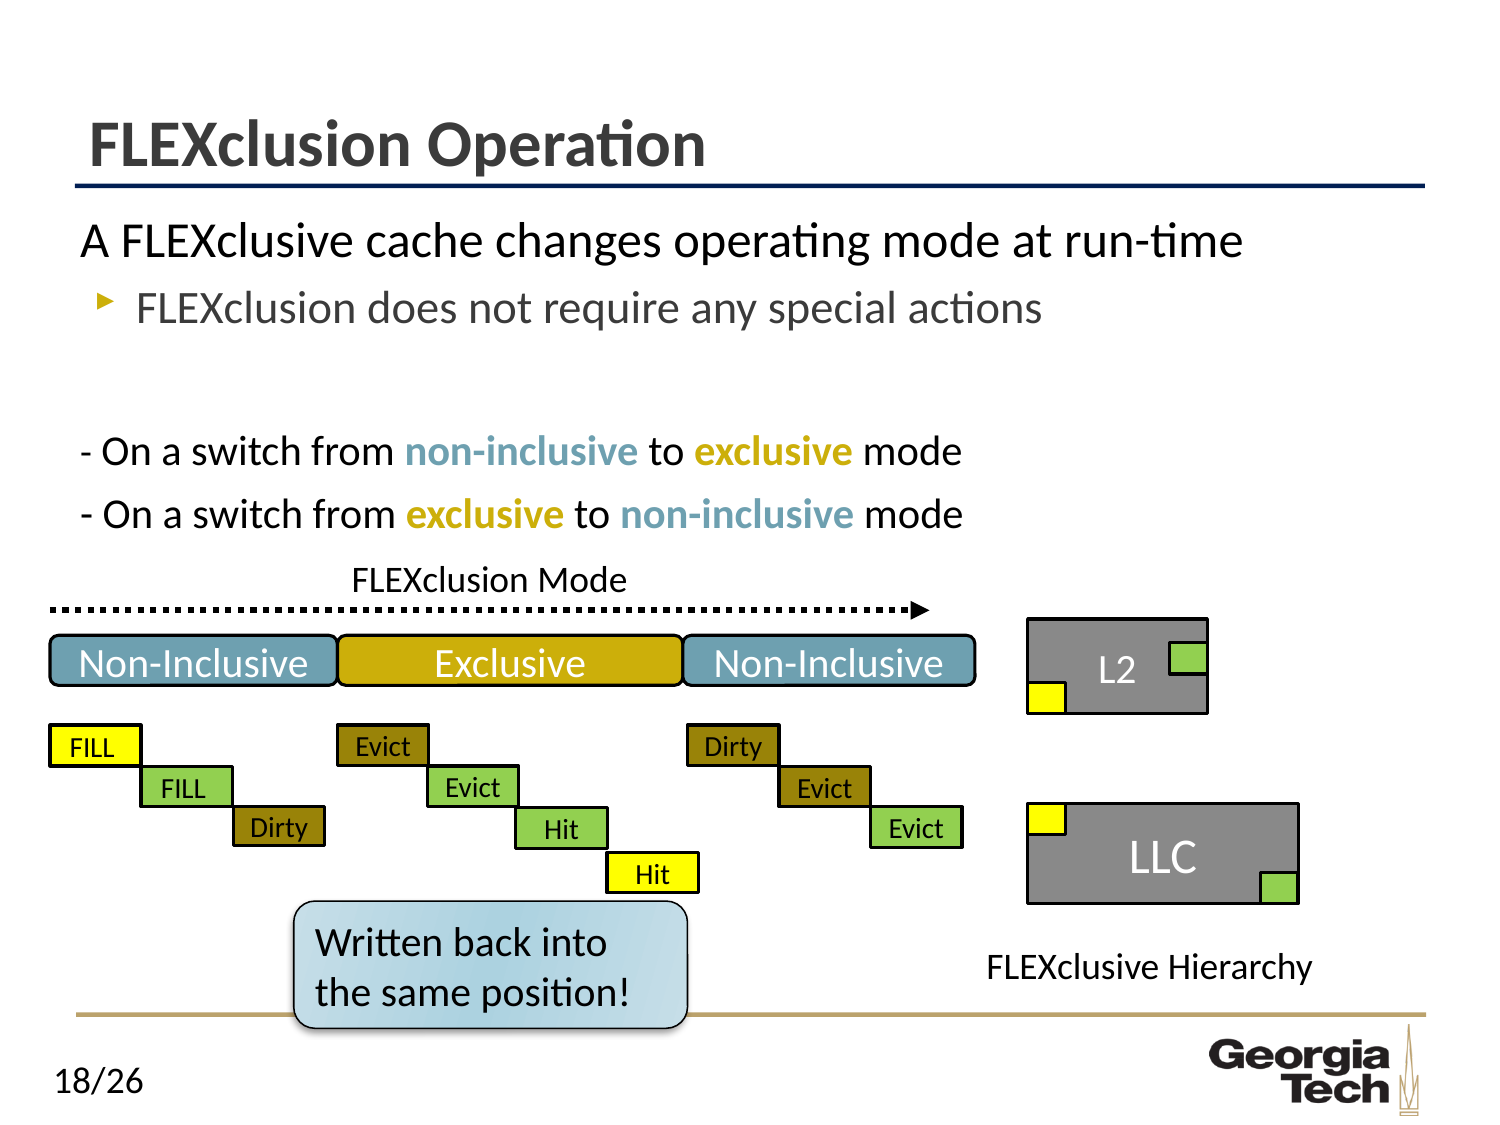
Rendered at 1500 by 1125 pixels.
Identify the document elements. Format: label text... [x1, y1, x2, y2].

text_box [1026, 681, 1067, 715]
text_box Evict [336, 723, 430, 767]
text_box Dirty [686, 723, 781, 767]
text_box Dirty [232, 805, 326, 847]
text_box FILL [48, 723, 143, 768]
text_box Evict [426, 764, 520, 808]
text_box [1168, 641, 1209, 676]
text_box Hit [514, 806, 609, 850]
text_box Non-Inclusive [48, 633, 337, 687]
text_box Evict [777, 765, 872, 808]
list A FLEXclusive cache changes operating mode at run-time FLEXclusion does not require any special actions - On a switch from non-inclusive to exclusive mode - On a switch from exclusive to non-inclusive mode [37, 200, 1425, 548]
text_box L2 [1026, 617, 1209, 715]
text_box FLEXclusive Hierarchy [907, 934, 1393, 995]
text_box Hit [605, 851, 700, 894]
text_box Exclusive [335, 633, 683, 687]
text_box FLEXclusion Mode [49, 547, 930, 608]
text_box LLC [1026, 802, 1300, 905]
picture [1209, 1024, 1425, 1116]
text_box Written back into the same position! [292, 900, 689, 1030]
text_box Non-Inclusive [681, 633, 977, 687]
text_box FILL [139, 765, 234, 808]
text_box Evict [869, 805, 964, 849]
title FLEXclusion Operation [75, 24, 1425, 188]
text_box [1026, 802, 1067, 836]
text_box [1259, 871, 1300, 905]
